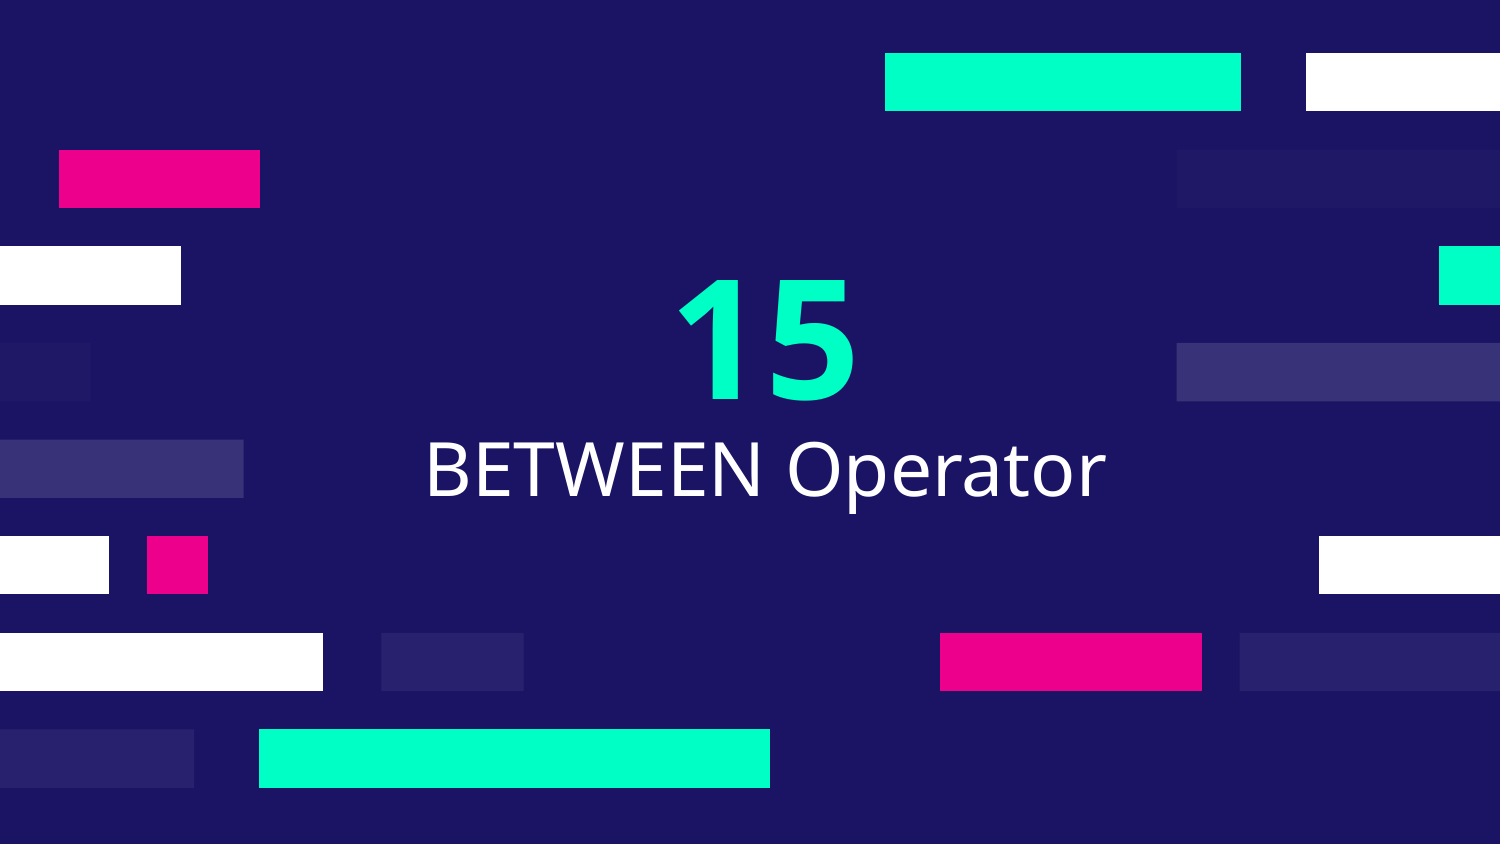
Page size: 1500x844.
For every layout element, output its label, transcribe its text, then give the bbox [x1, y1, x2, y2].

title BETWEEN Operator [74, 474, 1457, 549]
title 15 [74, 352, 1457, 434]
